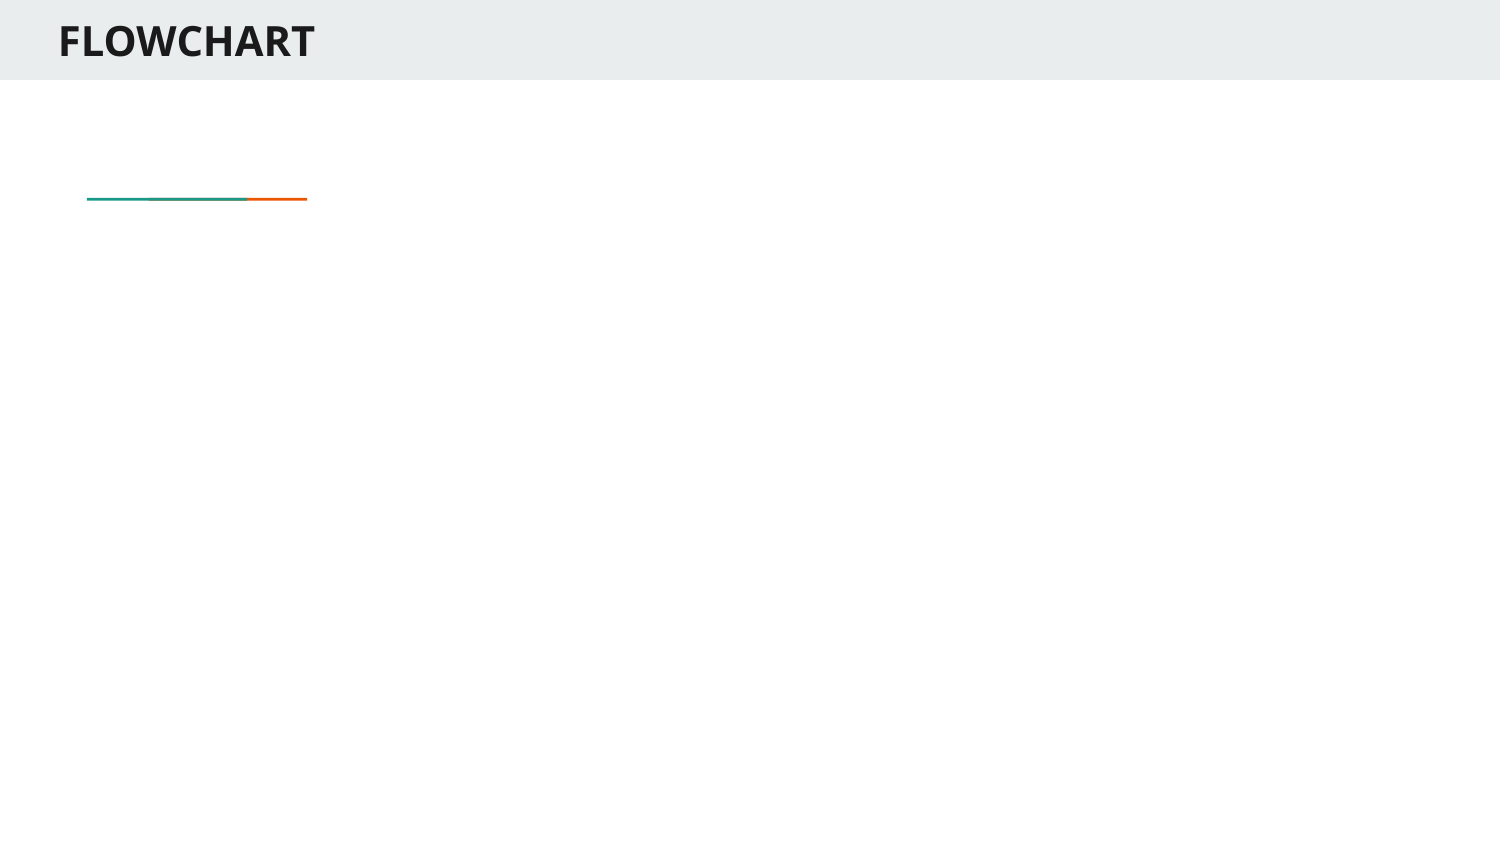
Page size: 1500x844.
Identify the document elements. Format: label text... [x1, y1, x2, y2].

title FLOWCHART [0, 0, 472, 58]
